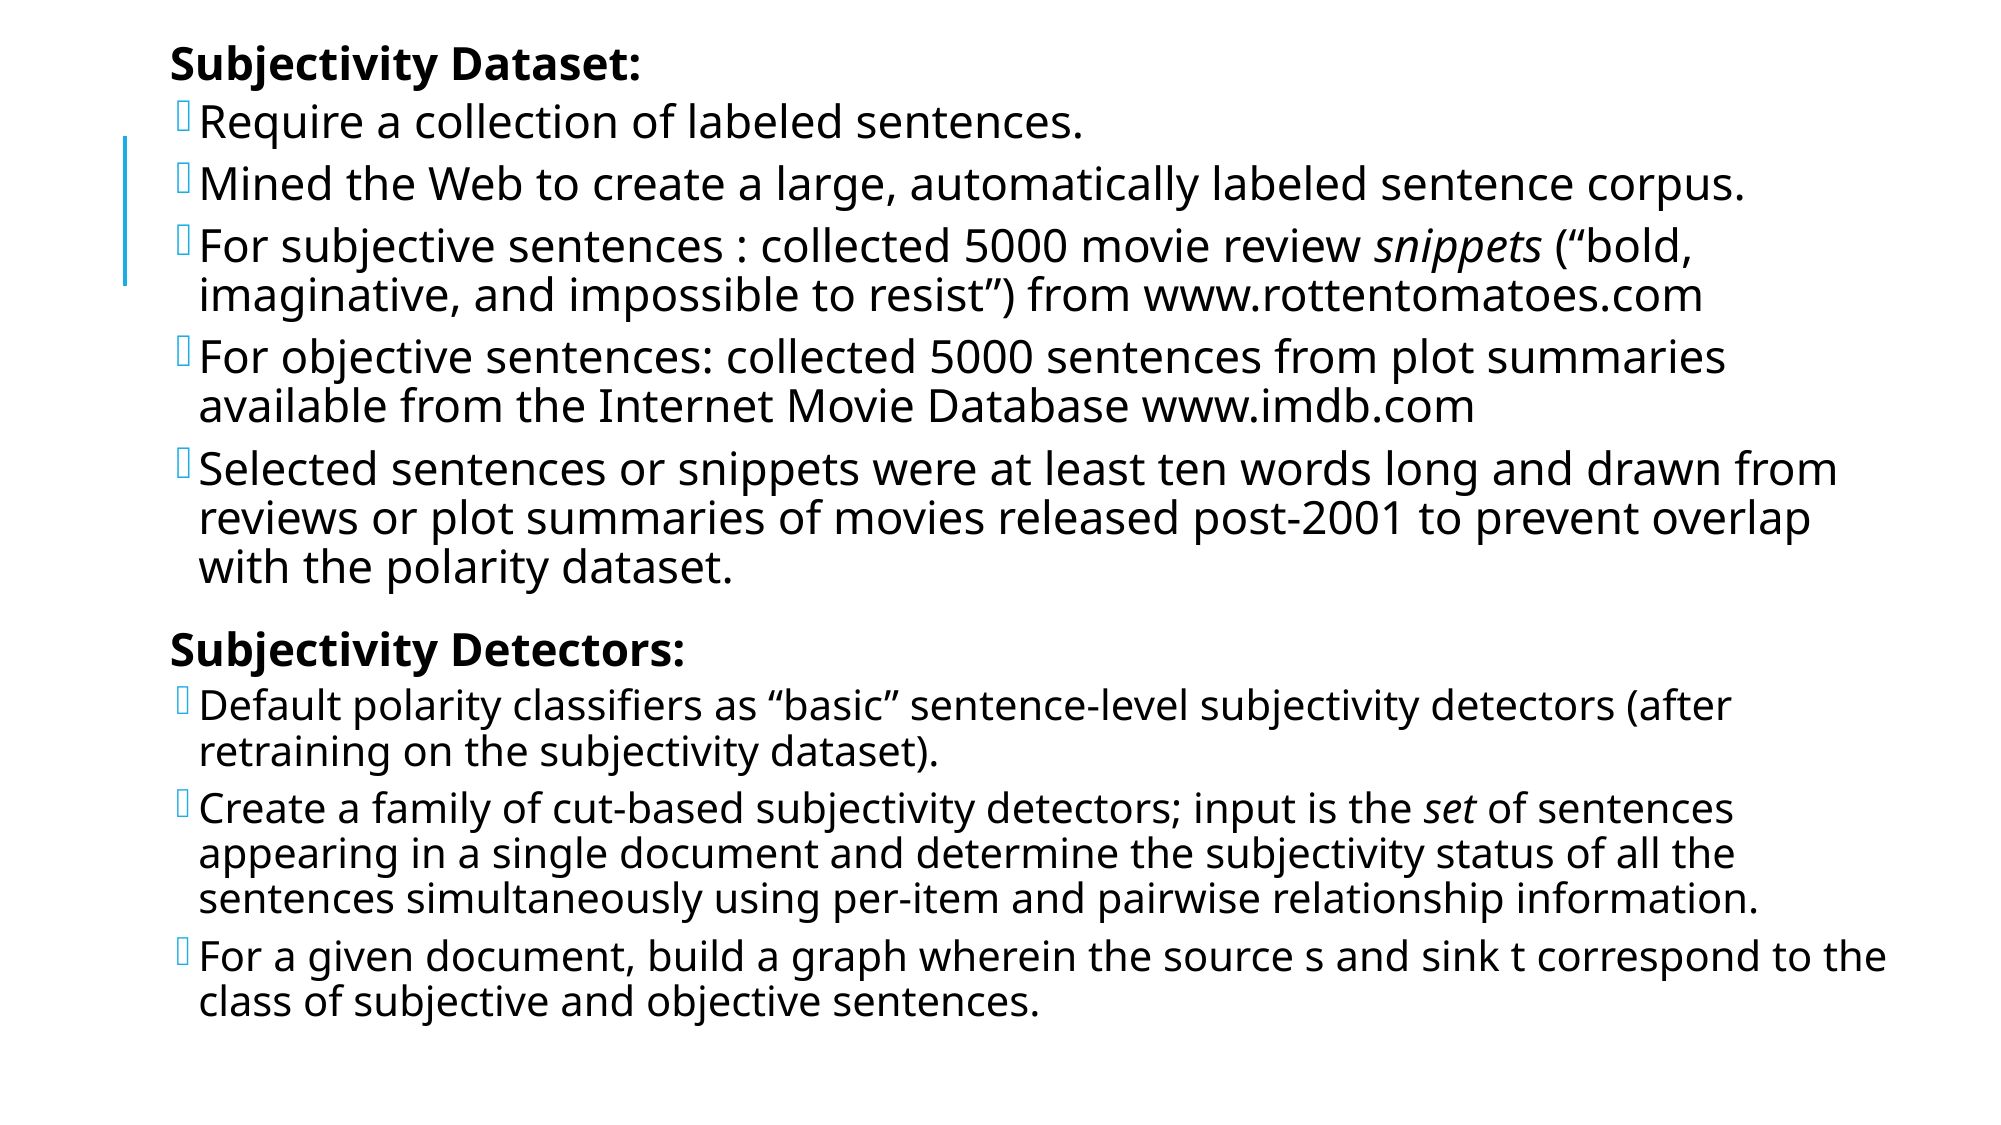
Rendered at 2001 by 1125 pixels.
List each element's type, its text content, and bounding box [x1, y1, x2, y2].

list Subjectivity Dataset: Require a collection of labeled sentences. Mined the Web to create a large, automatically labeled sentence corpus. For subjective sentences : collected 5000 movie review snippets (“bold, imaginative, and impossible to resist”) from www.rottentomatoes.com For objective sentences: collected 5000 sentences from plot summaries available from the Internet Movie Database www.imdb.com Selected sentences or snippets were at least ten words long and drawn from reviews or plot summaries of movies released post-2001 to prevent overlap with the polarity dataset. Subjectivity Detectors: Default polarity classifiers as “basic” sentence-level subjectivity detectors (after retraining on the subjectivity dataset). Create a family of cut-based subjectivity detectors; input is the set of sentences appearing in a single document and determine the subjectivity status of all the sentences simultaneously using per-item and pairwise relationship information. For a given document, build a graph wherein the source s and sink t correspond to the class of subjective and objective sentences. [147, 33, 1904, 1071]
